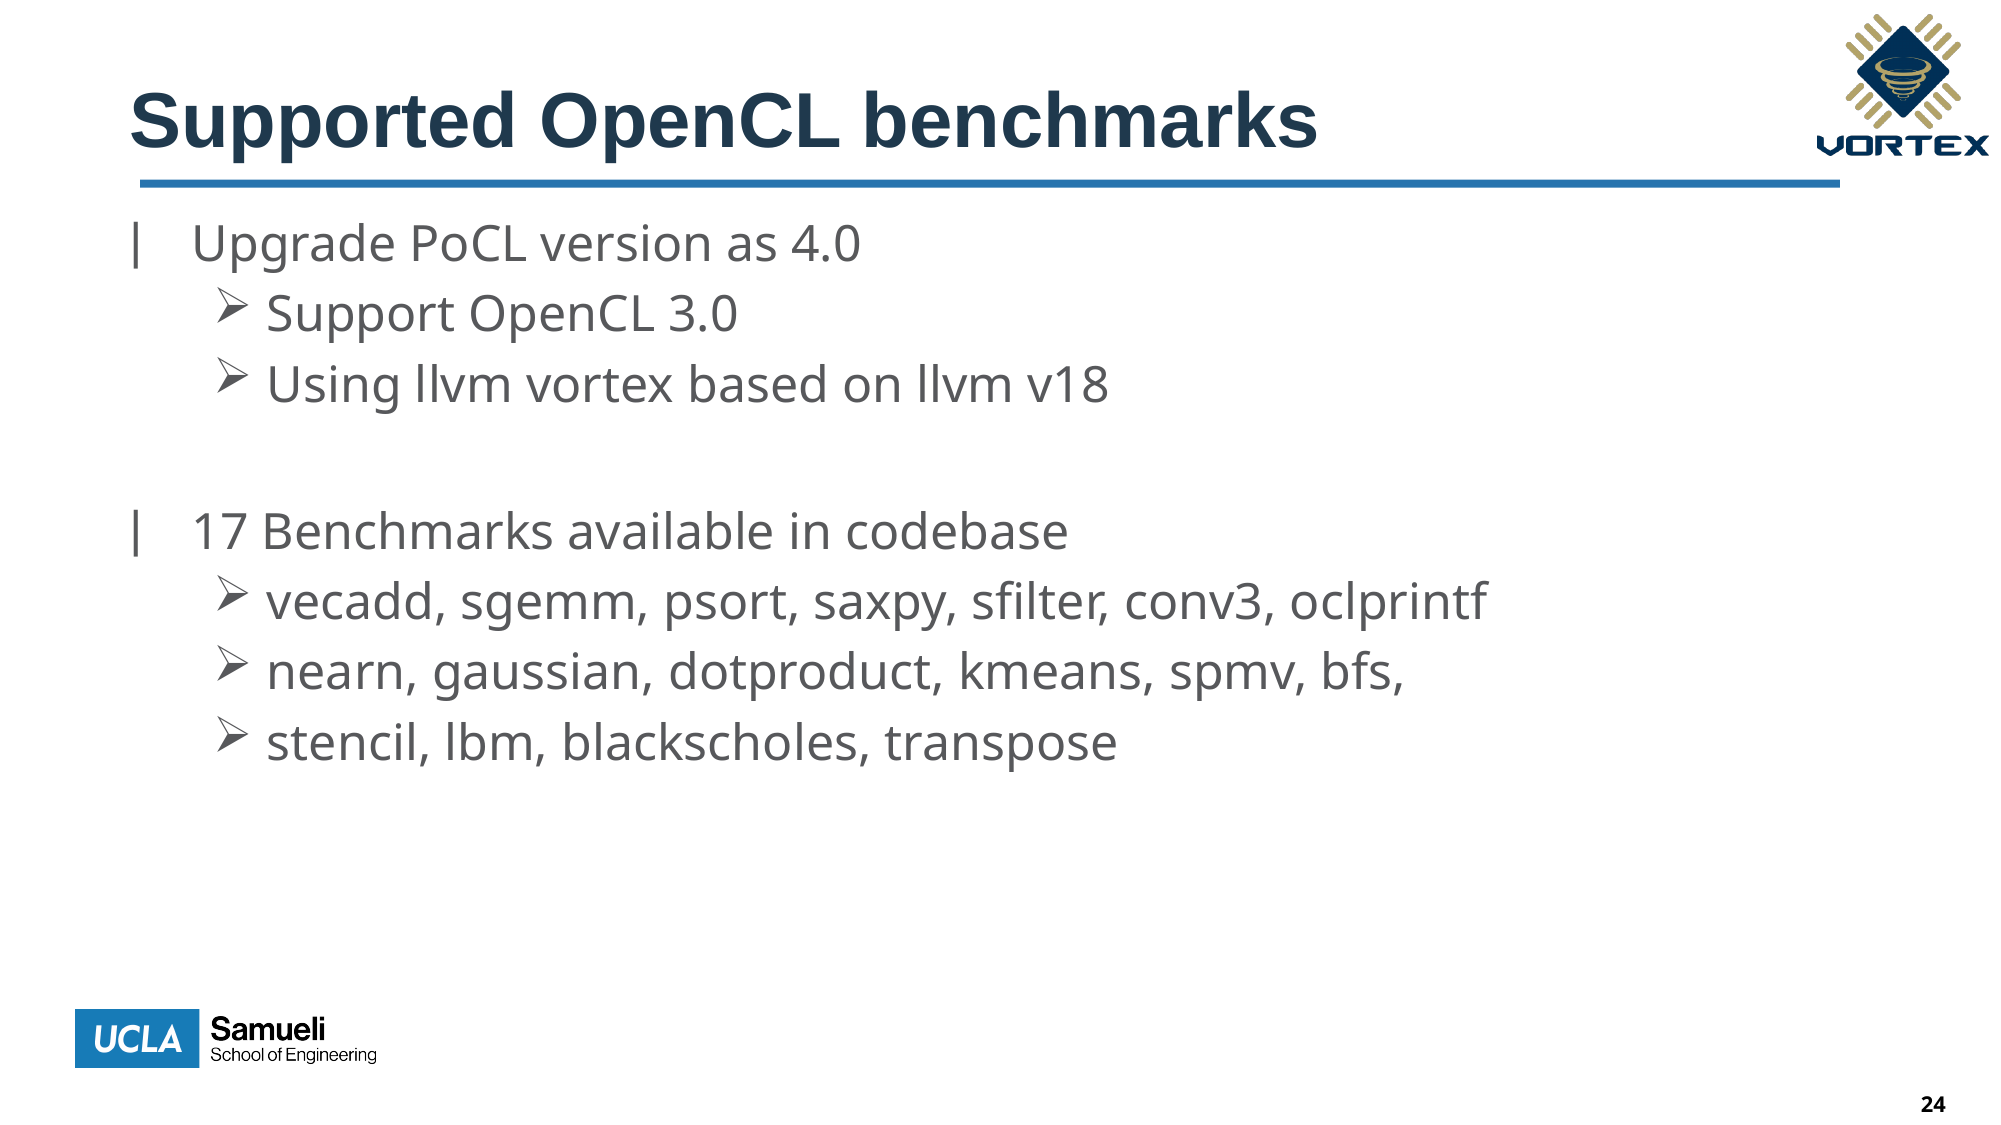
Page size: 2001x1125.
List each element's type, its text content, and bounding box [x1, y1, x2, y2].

picture [1816, 0, 1989, 171]
picture [75, 1009, 101, 1068]
list Upgrade PoCL version as 4.0 Support OpenCL 3.0 Using llvm vortex based on llvm v18 17 Benchmarks available in codebase vecadd, sgemm, psort, saxpy, sfilter, conv3, oclprintf nearn, gaussian, dotproduct, kmeans, spmv, bfs, stencil, lbm, blackscholes, transpose [101, 203, 1977, 1097]
slide_number 24 [1850, 1083, 2000, 1121]
title Supported OpenCL benchmarks [114, 33, 1816, 171]
